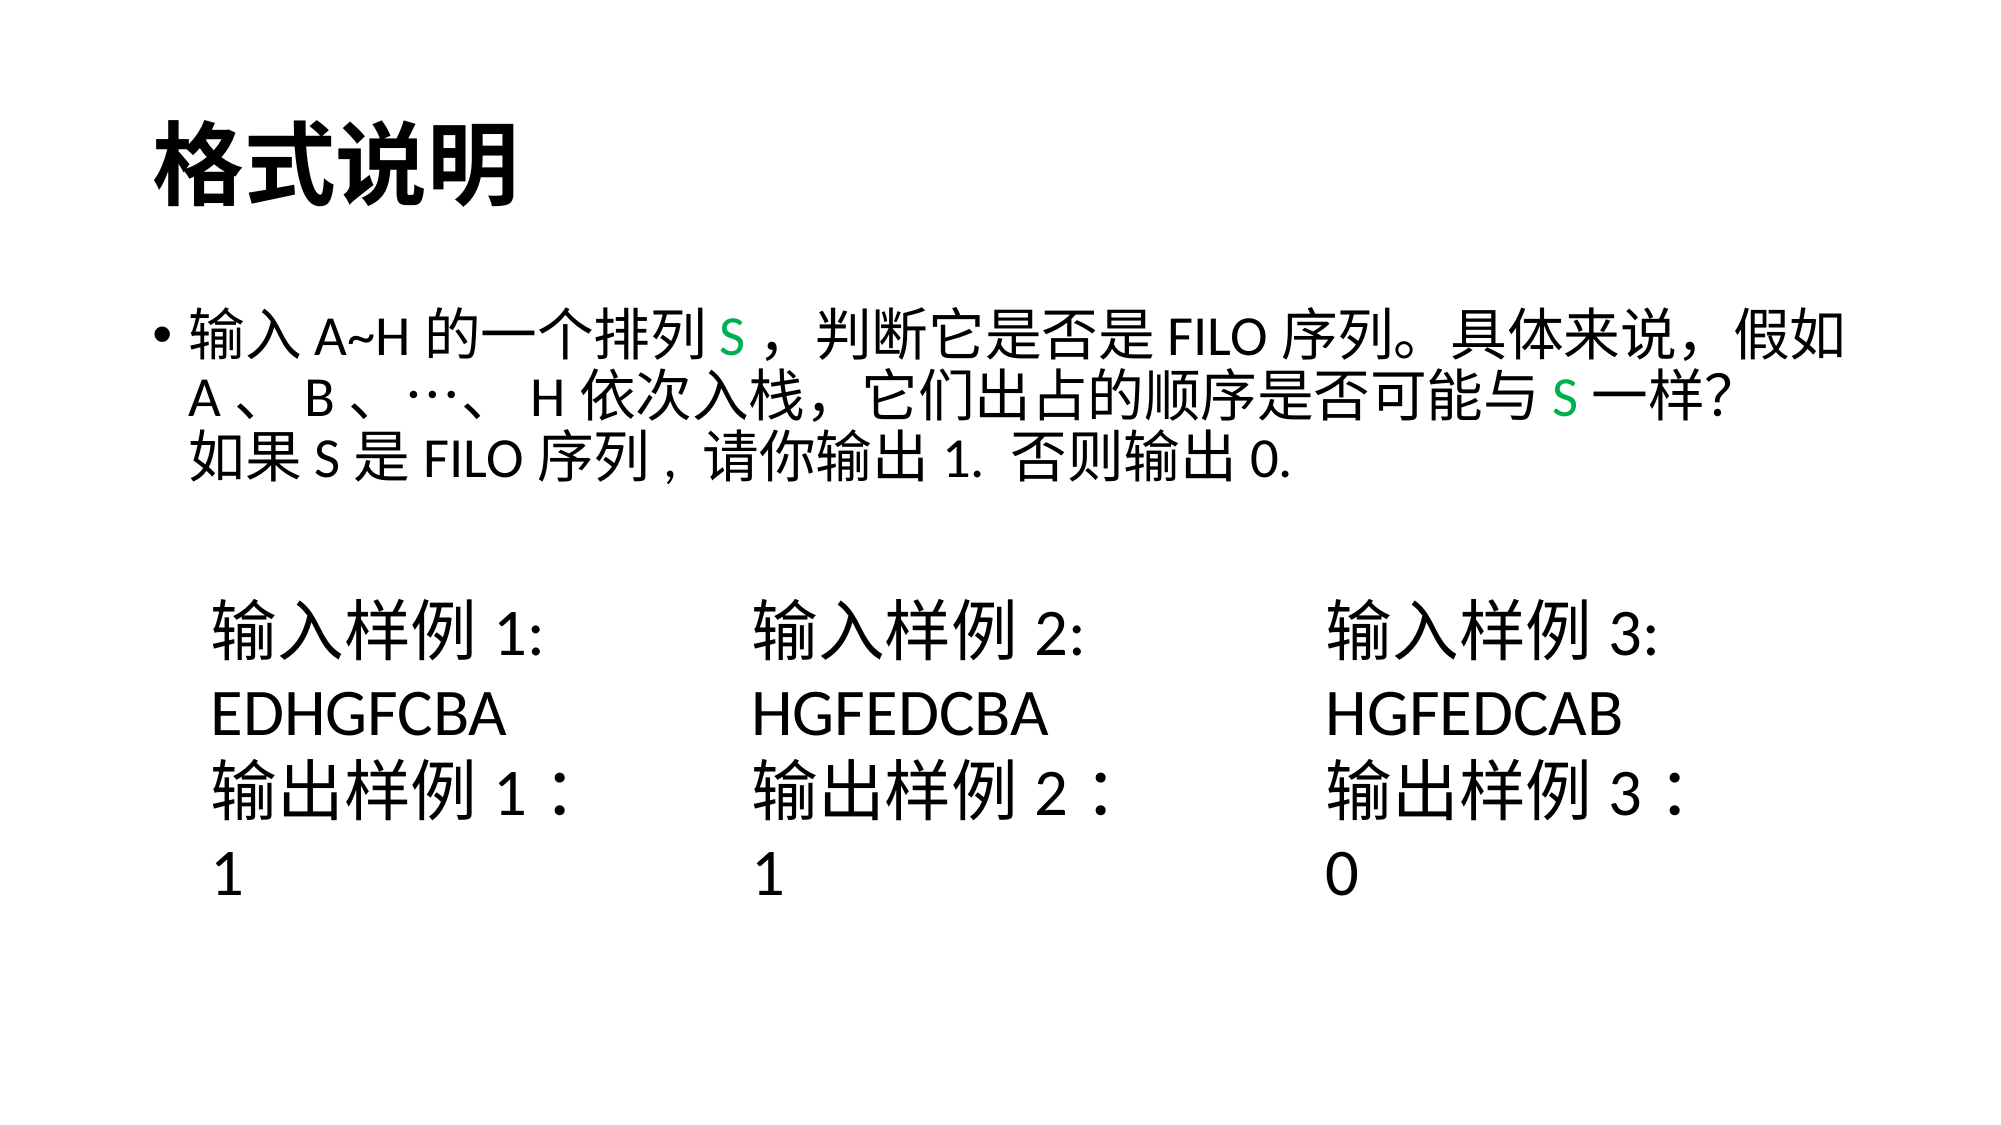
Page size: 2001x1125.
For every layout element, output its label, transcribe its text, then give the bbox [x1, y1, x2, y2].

text_box 输入样例3: HGFEDCAB 输出样例3： 0 [1311, 581, 1771, 916]
text_box 输入样例2: HGFEDCBA 输出样例2： 1 [736, 581, 1196, 916]
text_box 输入样例1: EDHGFCBA 输出样例1： 1 [196, 581, 656, 916]
list 输入A~H的一个排列S，判断它是否是FILO序列。具体来说，假如A、B、…、H依次入栈，它们出占的顺序是否可能与S一样？ 如果S是FILO序列, 请你输出1. 否则输出0. [137, 299, 1863, 500]
title 格式说明 [137, 59, 1863, 278]
